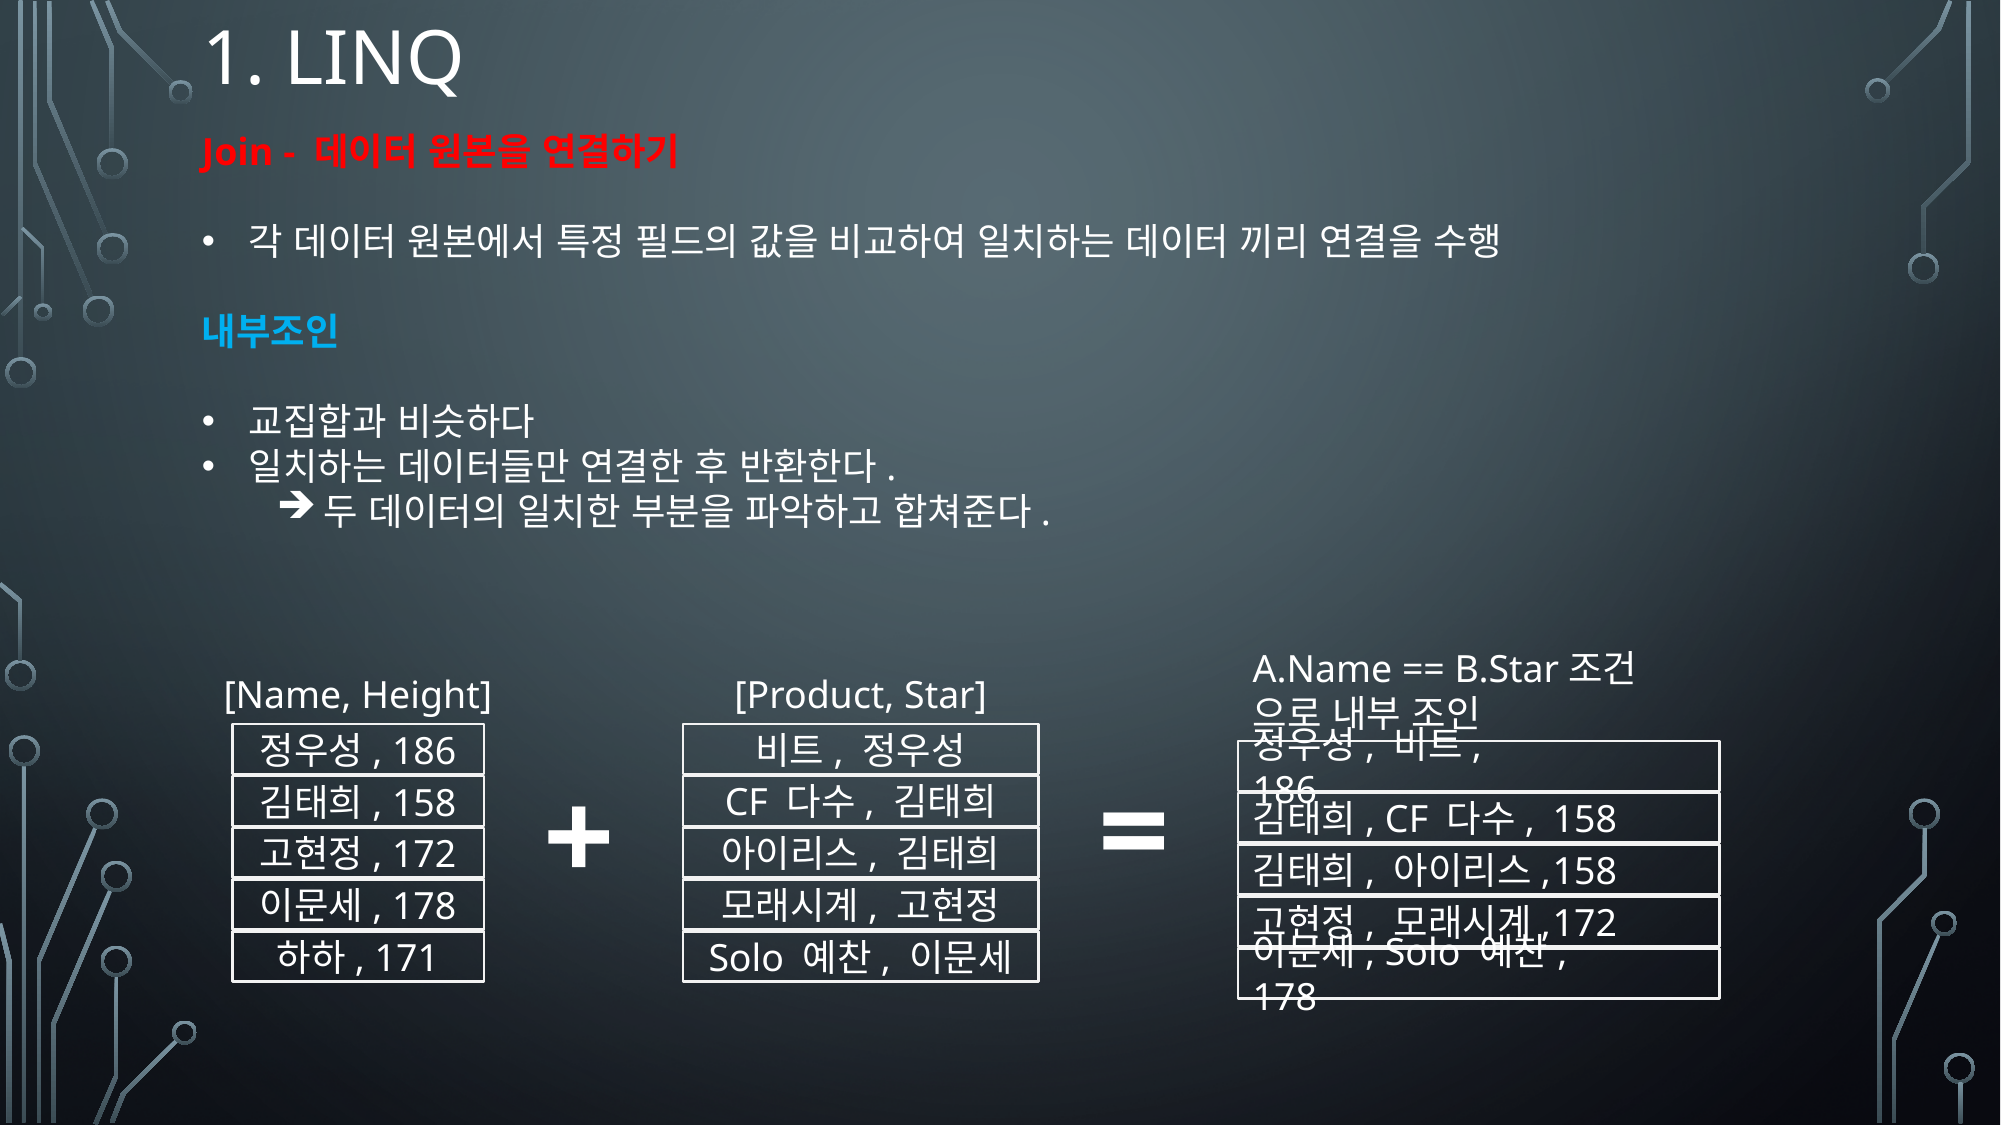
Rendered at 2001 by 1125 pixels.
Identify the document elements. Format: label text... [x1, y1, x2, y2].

text_box Join - 데이터 원본을 연결하기 각 데이터 원본에서 특정 필드의 값을 비교하여 일치하는 데이터 끼리 연결을 수행 내부조인 교집합과 비슷하다 일치하는 데이터들만 연결한 후 반환한다. 두 데이터의 일치한 부분을 파악하고 합쳐준다. [187, 120, 1812, 540]
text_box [186, 637, 1720, 999]
title 1. linq [187, 0, 1813, 121]
